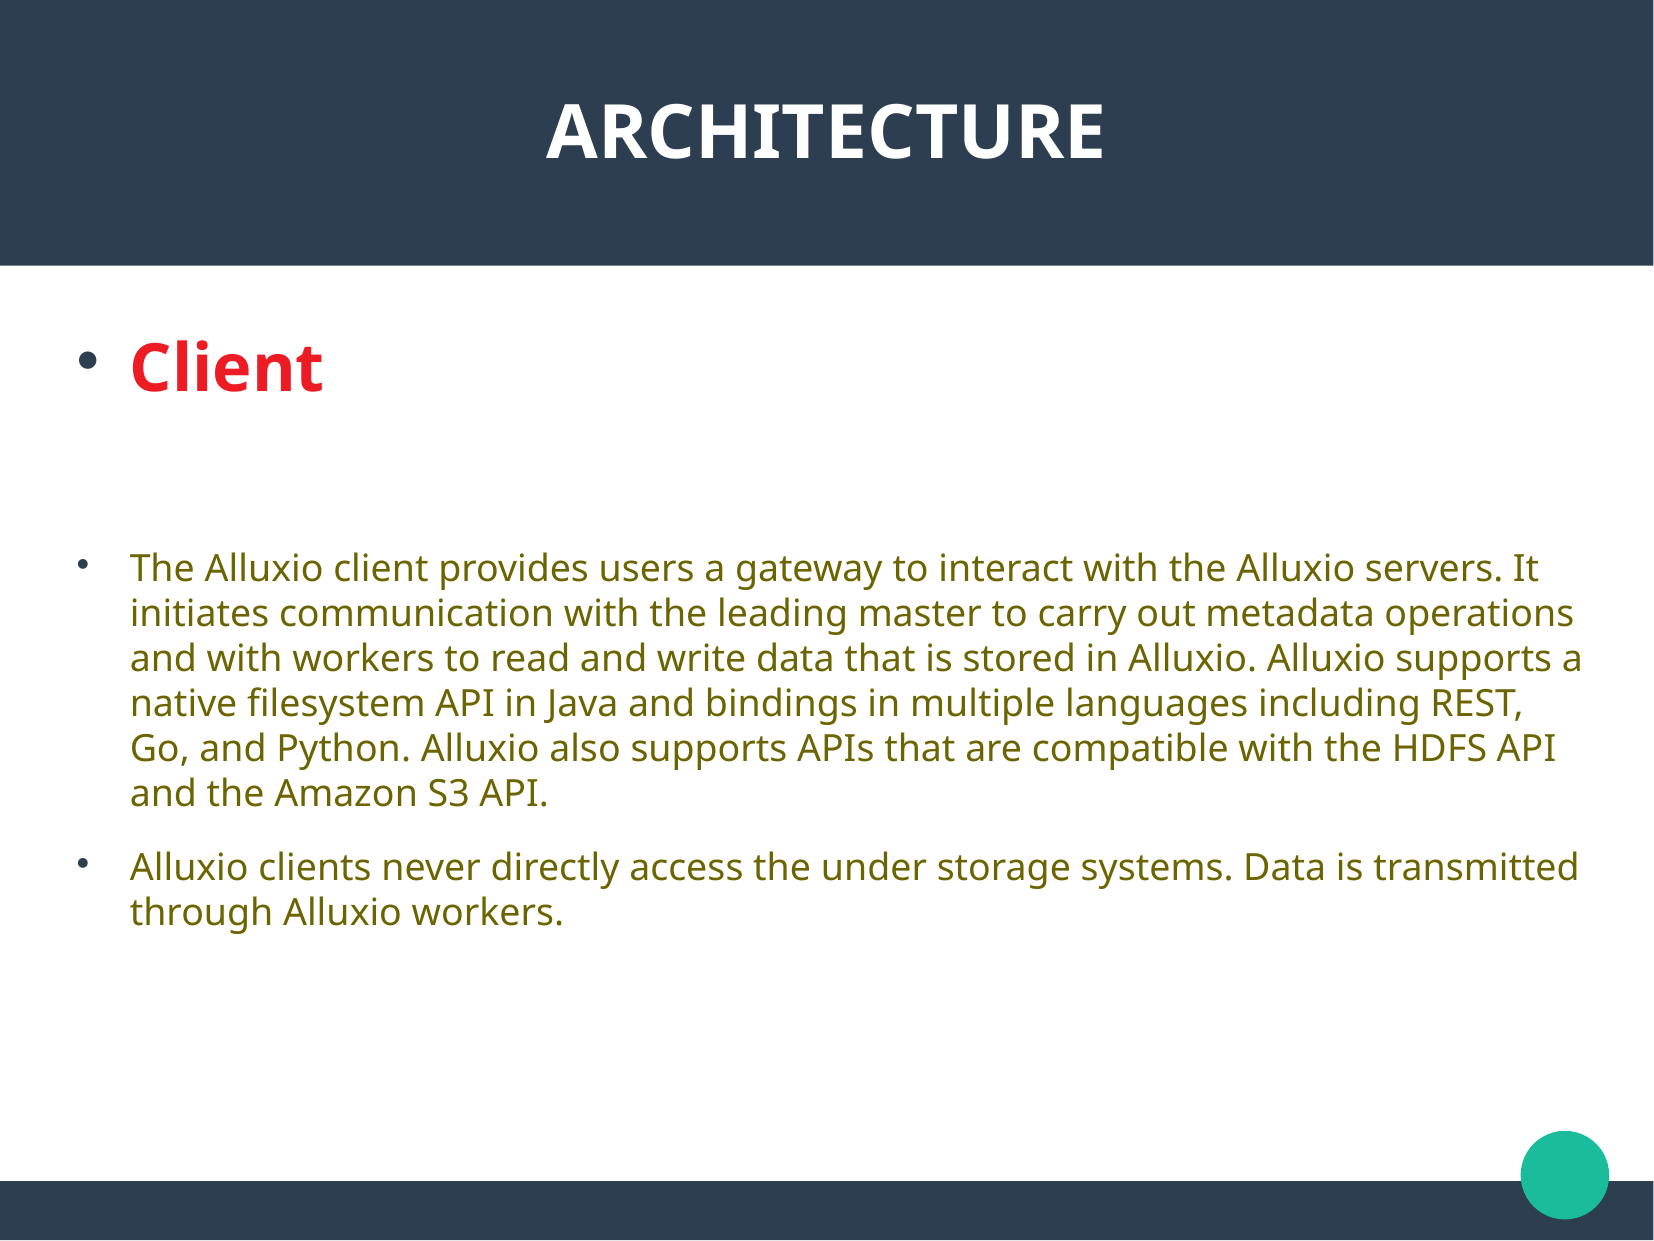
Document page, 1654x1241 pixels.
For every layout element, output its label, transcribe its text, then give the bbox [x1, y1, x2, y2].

text_box ARCHITECTURE [58, 49, 1595, 207]
text_box Client The Alluxio client provides users a gateway to interact with the Alluxio servers. It initiates communication with the leading master to carry out metadata operations and with workers to read and write data that is stored in Alluxio. Alluxio supports a native filesystem API in Java and bindings in multiple languages including REST, Go, and Python. Alluxio also supports APIs that are compatible with the HDFS API and the Amazon S3 API. Alluxio clients never directly access the under storage systems. Data is transmitted through Alluxio workers. [58, 324, 1595, 1152]
